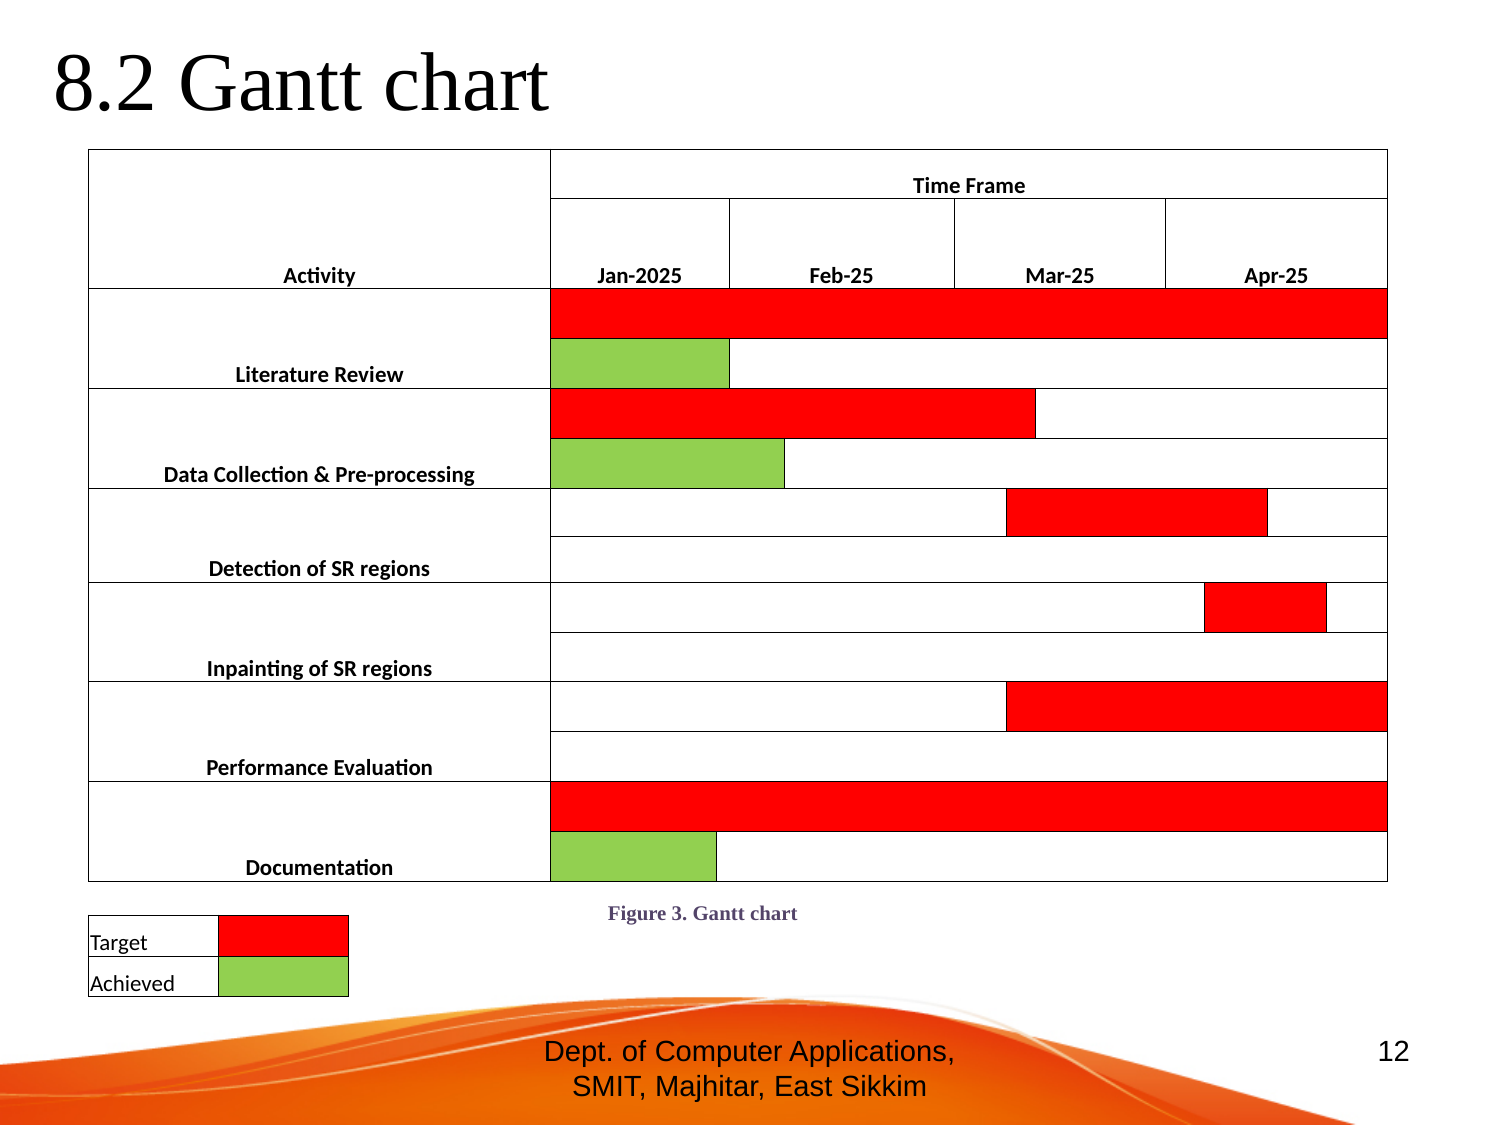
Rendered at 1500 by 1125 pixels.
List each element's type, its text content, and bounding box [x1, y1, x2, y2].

table_cell [551, 583, 1204, 632]
table_cell Jan-2025 [551, 199, 729, 288]
table_cell [551, 489, 1006, 536]
table_cell Feb-25 [730, 199, 954, 288]
table_cell Mar-25 [955, 199, 1165, 288]
text_box 8.2 Gantt chart [38, 0, 1389, 172]
table_header Target [89, 916, 218, 956]
table_header [219, 916, 348, 956]
table_cell [1327, 583, 1387, 632]
picture [0, 0, 1500, 1125]
table_cell [730, 339, 1387, 388]
table_cell Inpainting of SR regions [89, 583, 550, 681]
table_cell [551, 289, 1387, 338]
table_cell Literature Review [89, 289, 550, 388]
table_cell [1007, 489, 1267, 536]
table_cell [1007, 682, 1387, 731]
footer Dept. of Computer Applications, SMIT, Majhitar, East Sikkim [512, 1024, 988, 1103]
table_cell [1036, 389, 1387, 438]
table_cell Detection of SR regions [89, 489, 550, 582]
table_cell [551, 339, 729, 388]
table_cell Apr-25 [1166, 199, 1387, 288]
table_cell [717, 832, 1387, 881]
table_cell [551, 682, 1006, 731]
table_header Time Frame [551, 150, 1387, 198]
table_cell [1268, 489, 1387, 536]
table_cell [551, 633, 1387, 681]
text_box Figure 3. Gantt chart [561, 892, 845, 933]
table_cell [551, 732, 1387, 781]
table_cell [551, 537, 1387, 582]
table_cell [551, 832, 716, 881]
slide_number 12 [1074, 1024, 1425, 1103]
table_cell [1205, 583, 1326, 632]
table_cell [551, 439, 784, 488]
table_cell Data Collection & Pre-processing [89, 389, 550, 488]
table_header Activity [89, 150, 550, 288]
table_cell [785, 439, 1387, 488]
table_cell Documentation [89, 782, 550, 881]
table_cell Achieved [89, 957, 218, 996]
table_cell [551, 782, 1387, 831]
table_cell [551, 389, 1035, 438]
table_cell Performance Evaluation [89, 682, 550, 781]
table_cell [219, 957, 348, 996]
